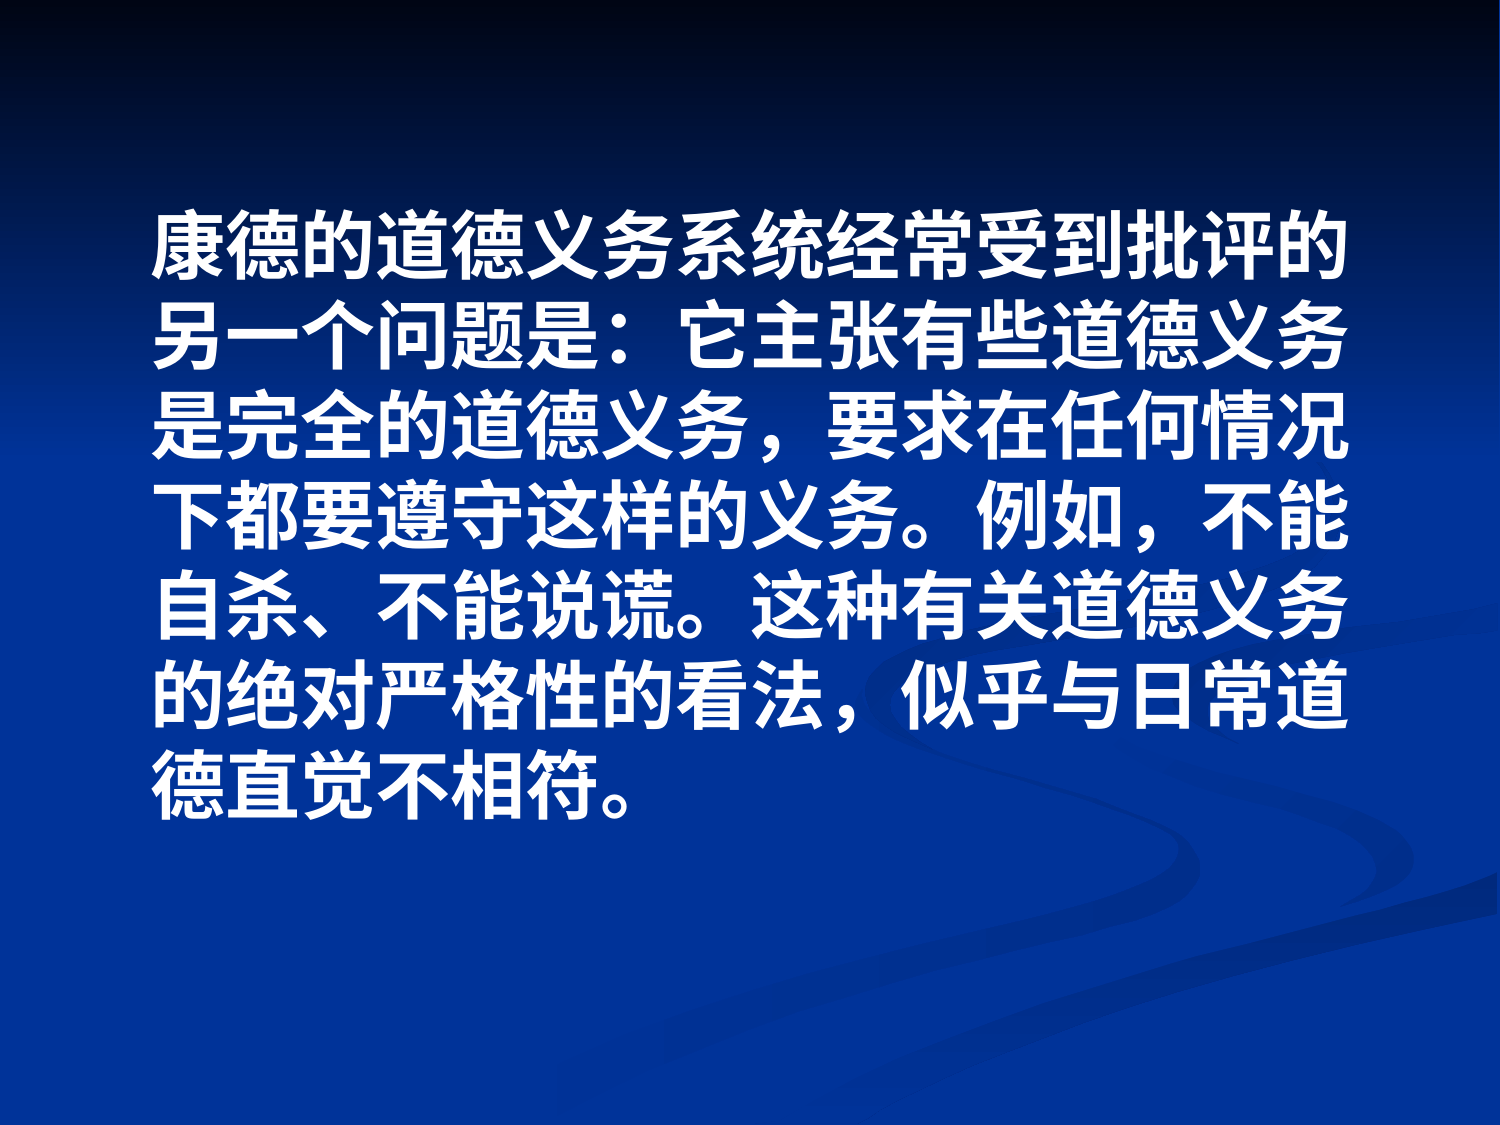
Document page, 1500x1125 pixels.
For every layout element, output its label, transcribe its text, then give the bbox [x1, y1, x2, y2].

text_box 康德的道德义务系统经常受到批评的另一个问题是：它主张有些道德义务是完全的道德义务，要求在任何情况下都要遵守这样的义务。例如，不能自杀、不能说谎。这种有关道德义务的绝对严格性的看法，似乎与日常道德直觉不相符。 [135, 30, 1399, 836]
